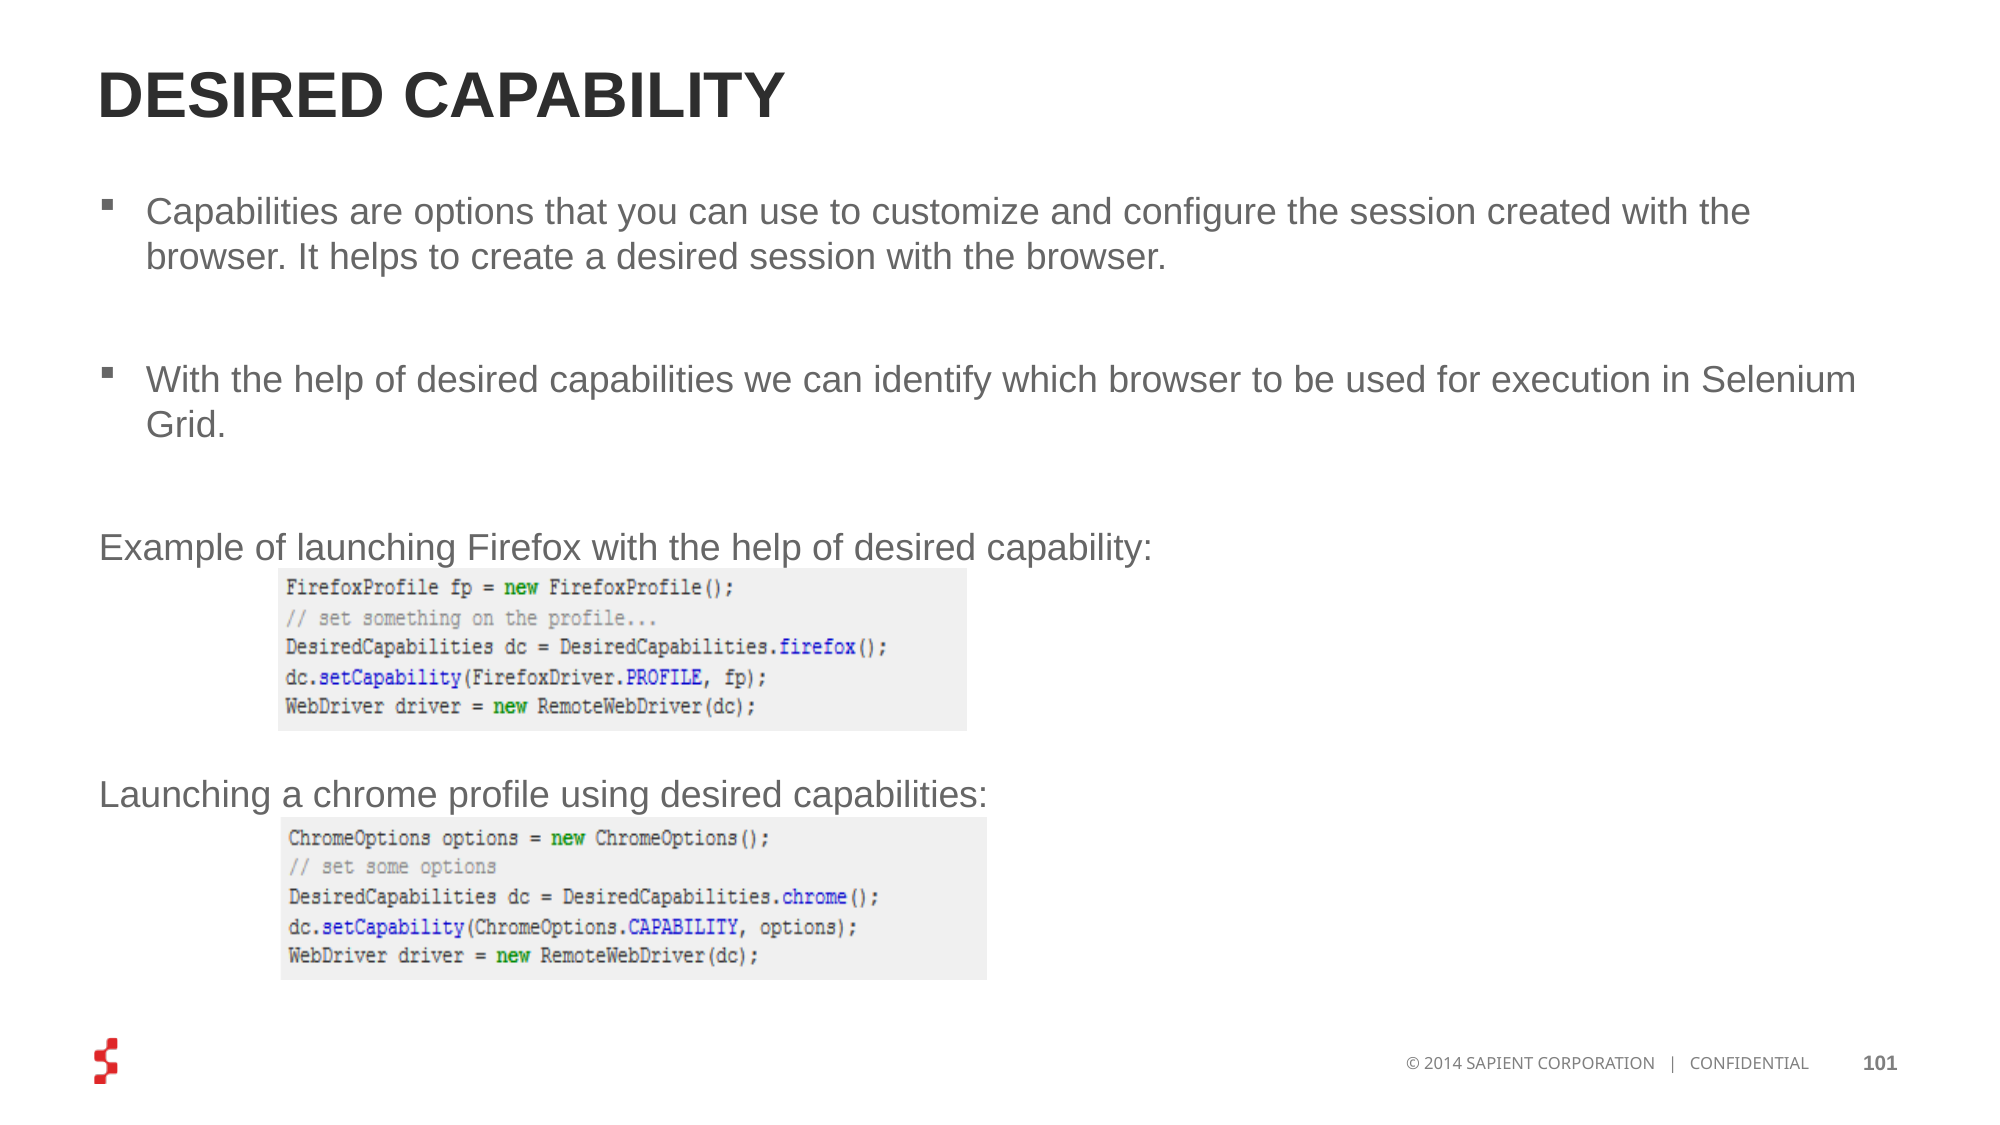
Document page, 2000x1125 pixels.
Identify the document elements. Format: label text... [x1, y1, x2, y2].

picture [278, 816, 987, 980]
picture [278, 568, 967, 732]
title DESIRED CAPABILITY [97, 44, 1897, 138]
list Capabilities are options that you can use to customize and configure the session created with the browser. It helps to create a desired session with the browser. With the help of desired capabilities we can identify which browser to be used for execution in Selenium Grid. Example of launching Firefox with the help of desired capability: Launching a chrome profile using desired capabilities: [98, 186, 1899, 1009]
